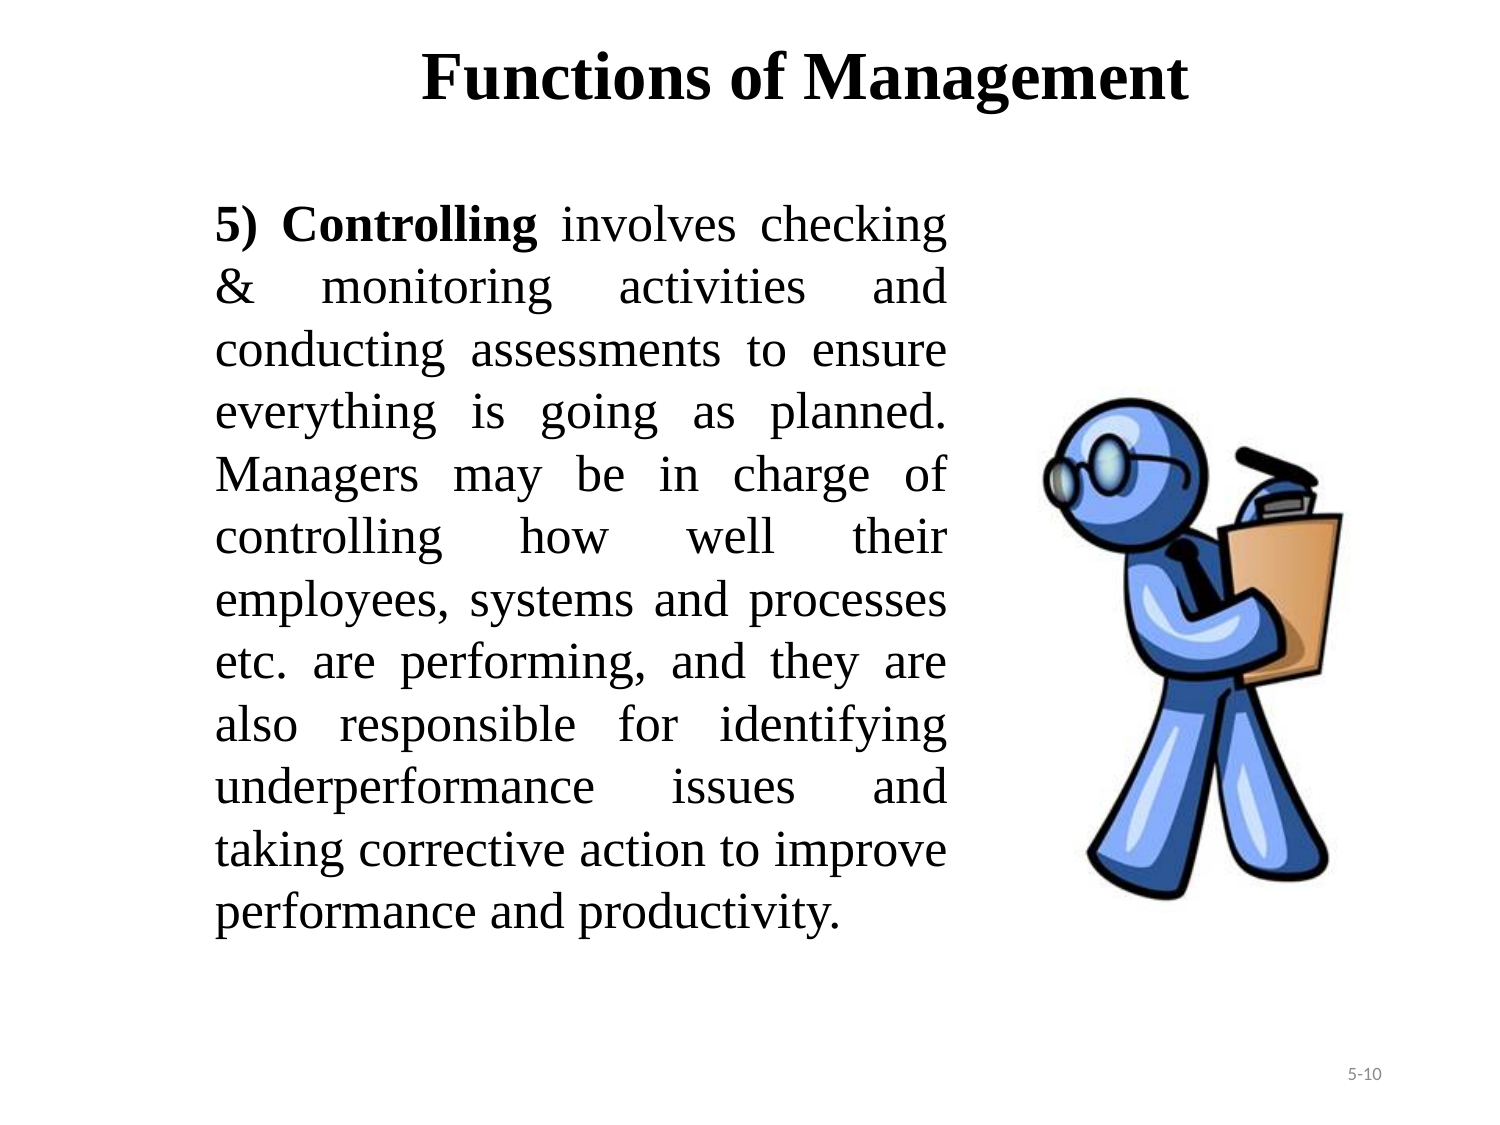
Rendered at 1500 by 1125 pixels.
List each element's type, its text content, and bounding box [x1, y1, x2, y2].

picture [974, 387, 1405, 913]
slide_number 5-10 [1059, 1042, 1397, 1103]
title Functions of Management [200, 0, 1413, 155]
text_box 5) Controlling involves checking & monitoring activities and conducting assessments to ensure everything is going as planned. Managers may be in charge of controlling how well their employees, systems and processes etc. are performing, and they are also responsible for identifying underperformance issues and taking corrective action to improve performance and productivity. [199, 182, 963, 992]
